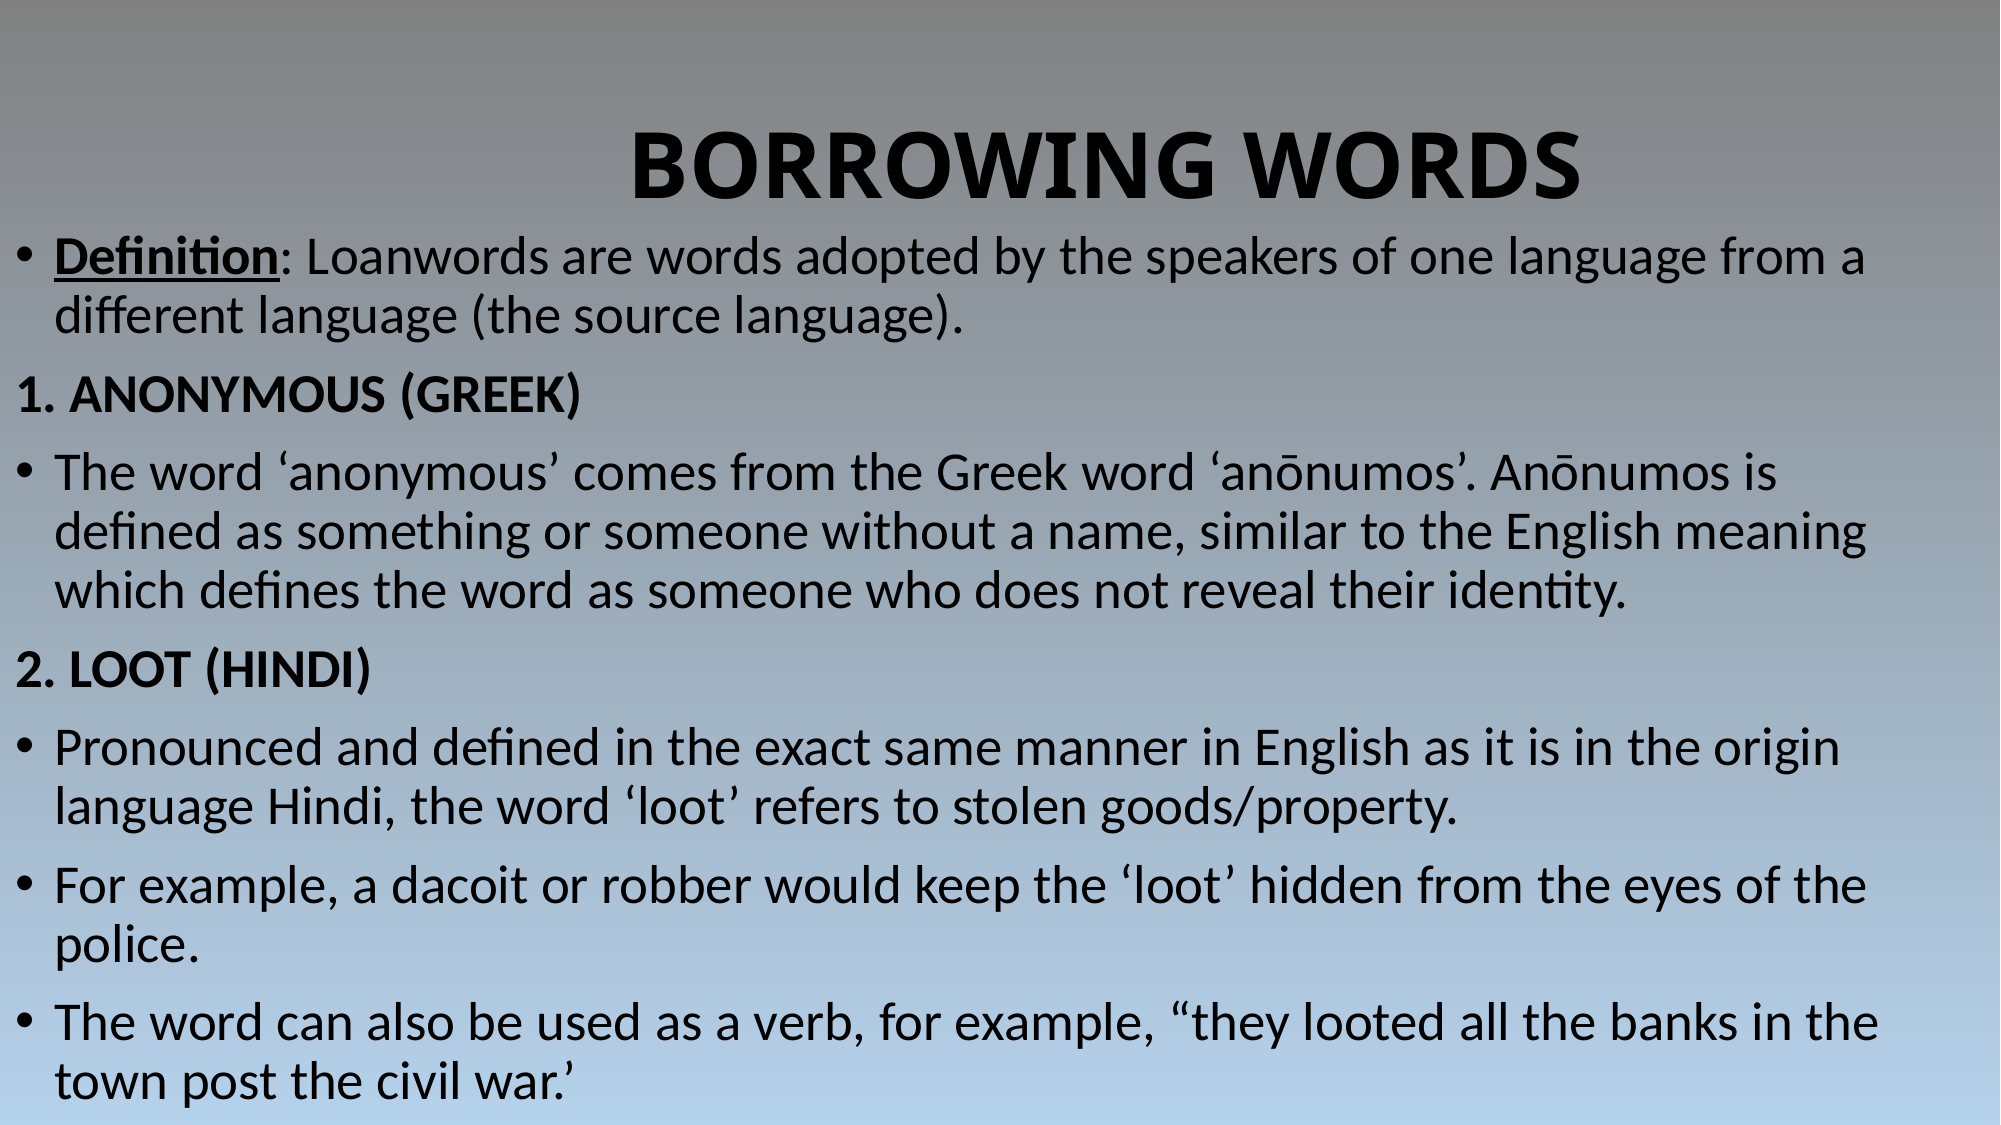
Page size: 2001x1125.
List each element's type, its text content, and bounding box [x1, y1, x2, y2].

title BORROWING WORDS [137, 59, 1863, 219]
list Definition: Loanwords are words adopted by the speakers of one language from a different language (the source language). 1. ANONYMOUS (GREEK) The word ‘anonymous’ comes from the Greek word ‘anōnumos’. Anōnumos is defined as something or someone without a name, similar to the English meaning which defines the word as someone who does not reveal their identity. 2. LOOT (HINDI) Pronounced and defined in the exact same manner in English as it is in the origin language Hindi, the word ‘loot’ refers to stolen goods/property. For example, a dacoit or robber would keep the ‘loot’ hidden from the eyes of the police. The word can also be used as a verb, for example, “they looted all the banks in the town post the civil war.’ [0, 219, 1964, 1125]
